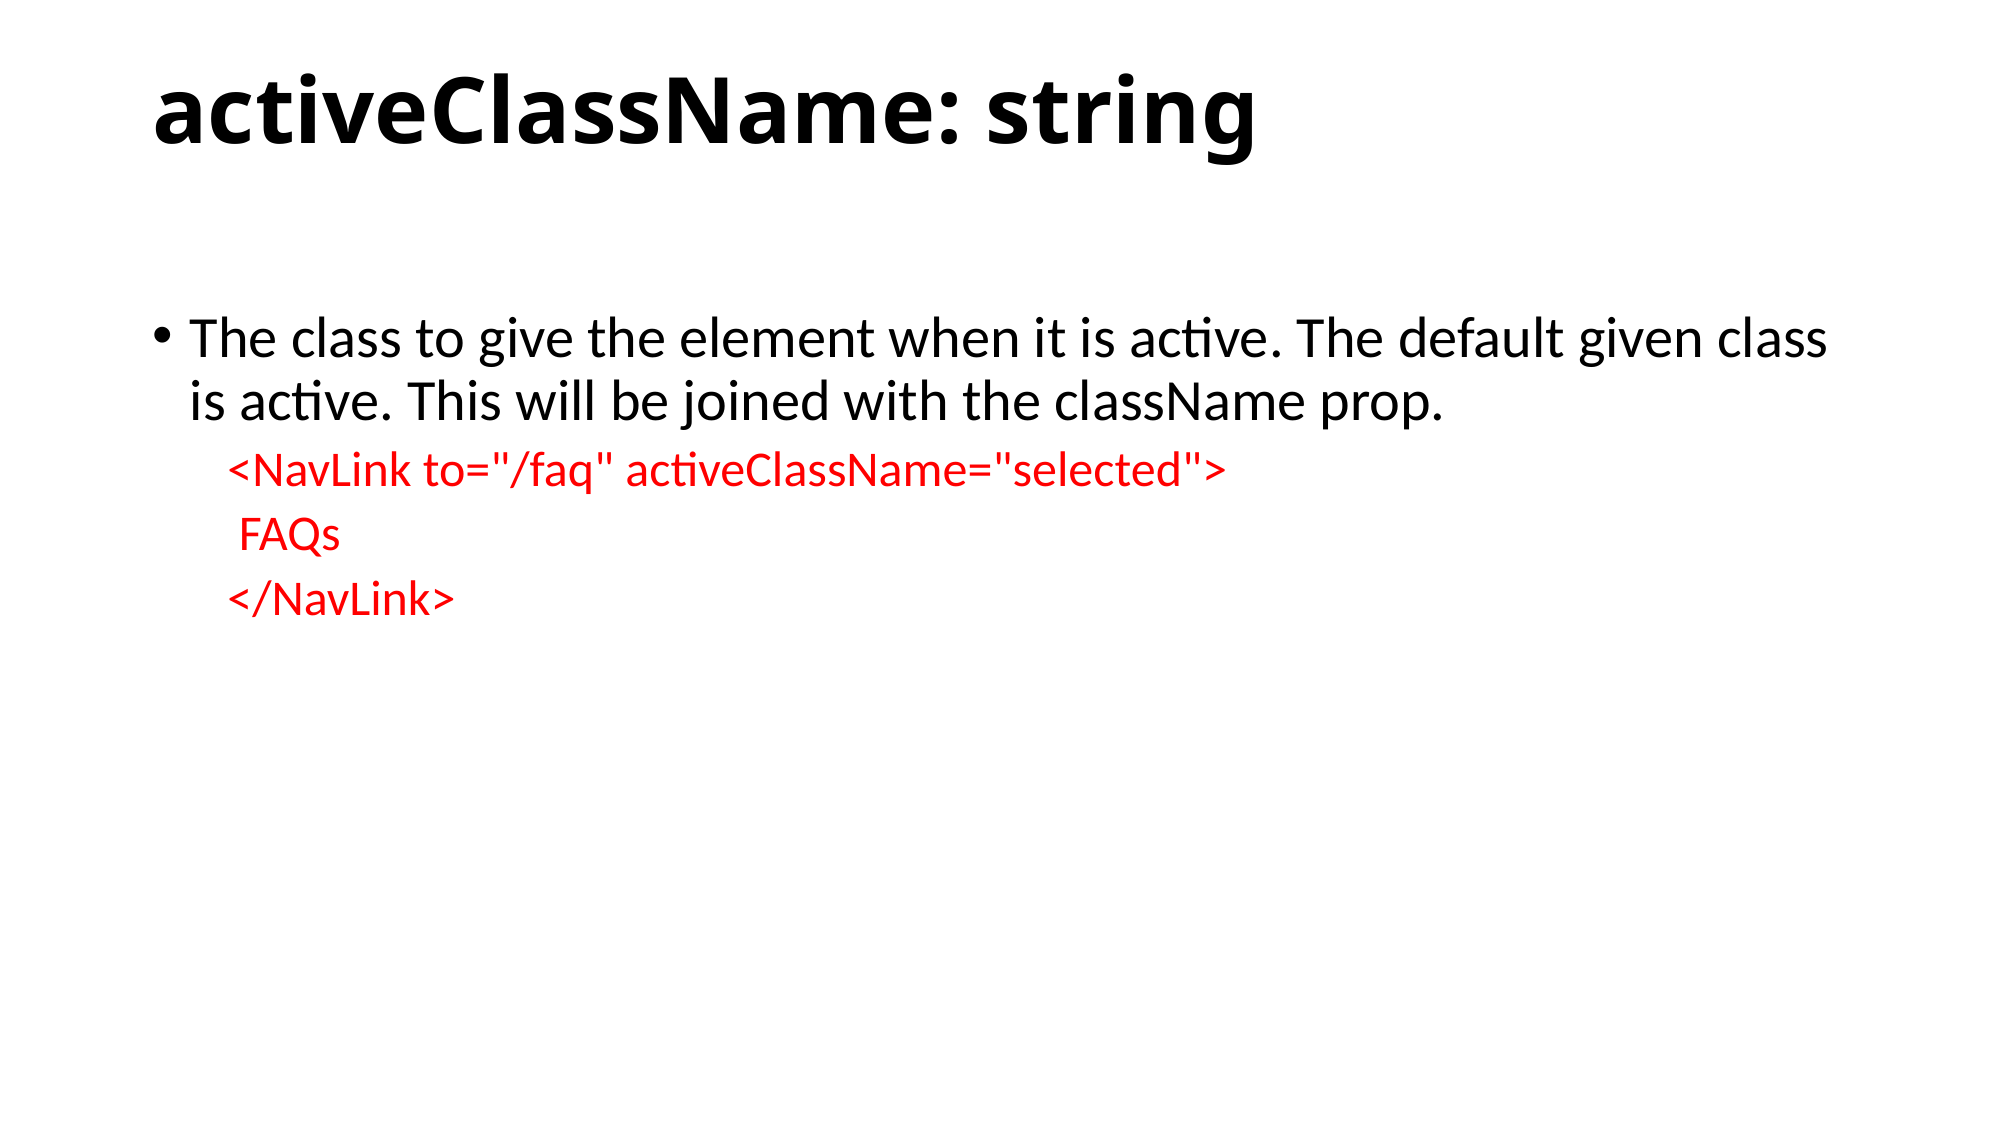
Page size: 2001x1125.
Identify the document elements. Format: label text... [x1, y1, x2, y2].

title activeClassName: string [137, 59, 1863, 278]
list The class to give the element when it is active. The default given class is active. This will be joined with the className prop. <NavLink to="/faq" activeClassName="selected"> FAQs </NavLink> [137, 299, 1863, 1014]
